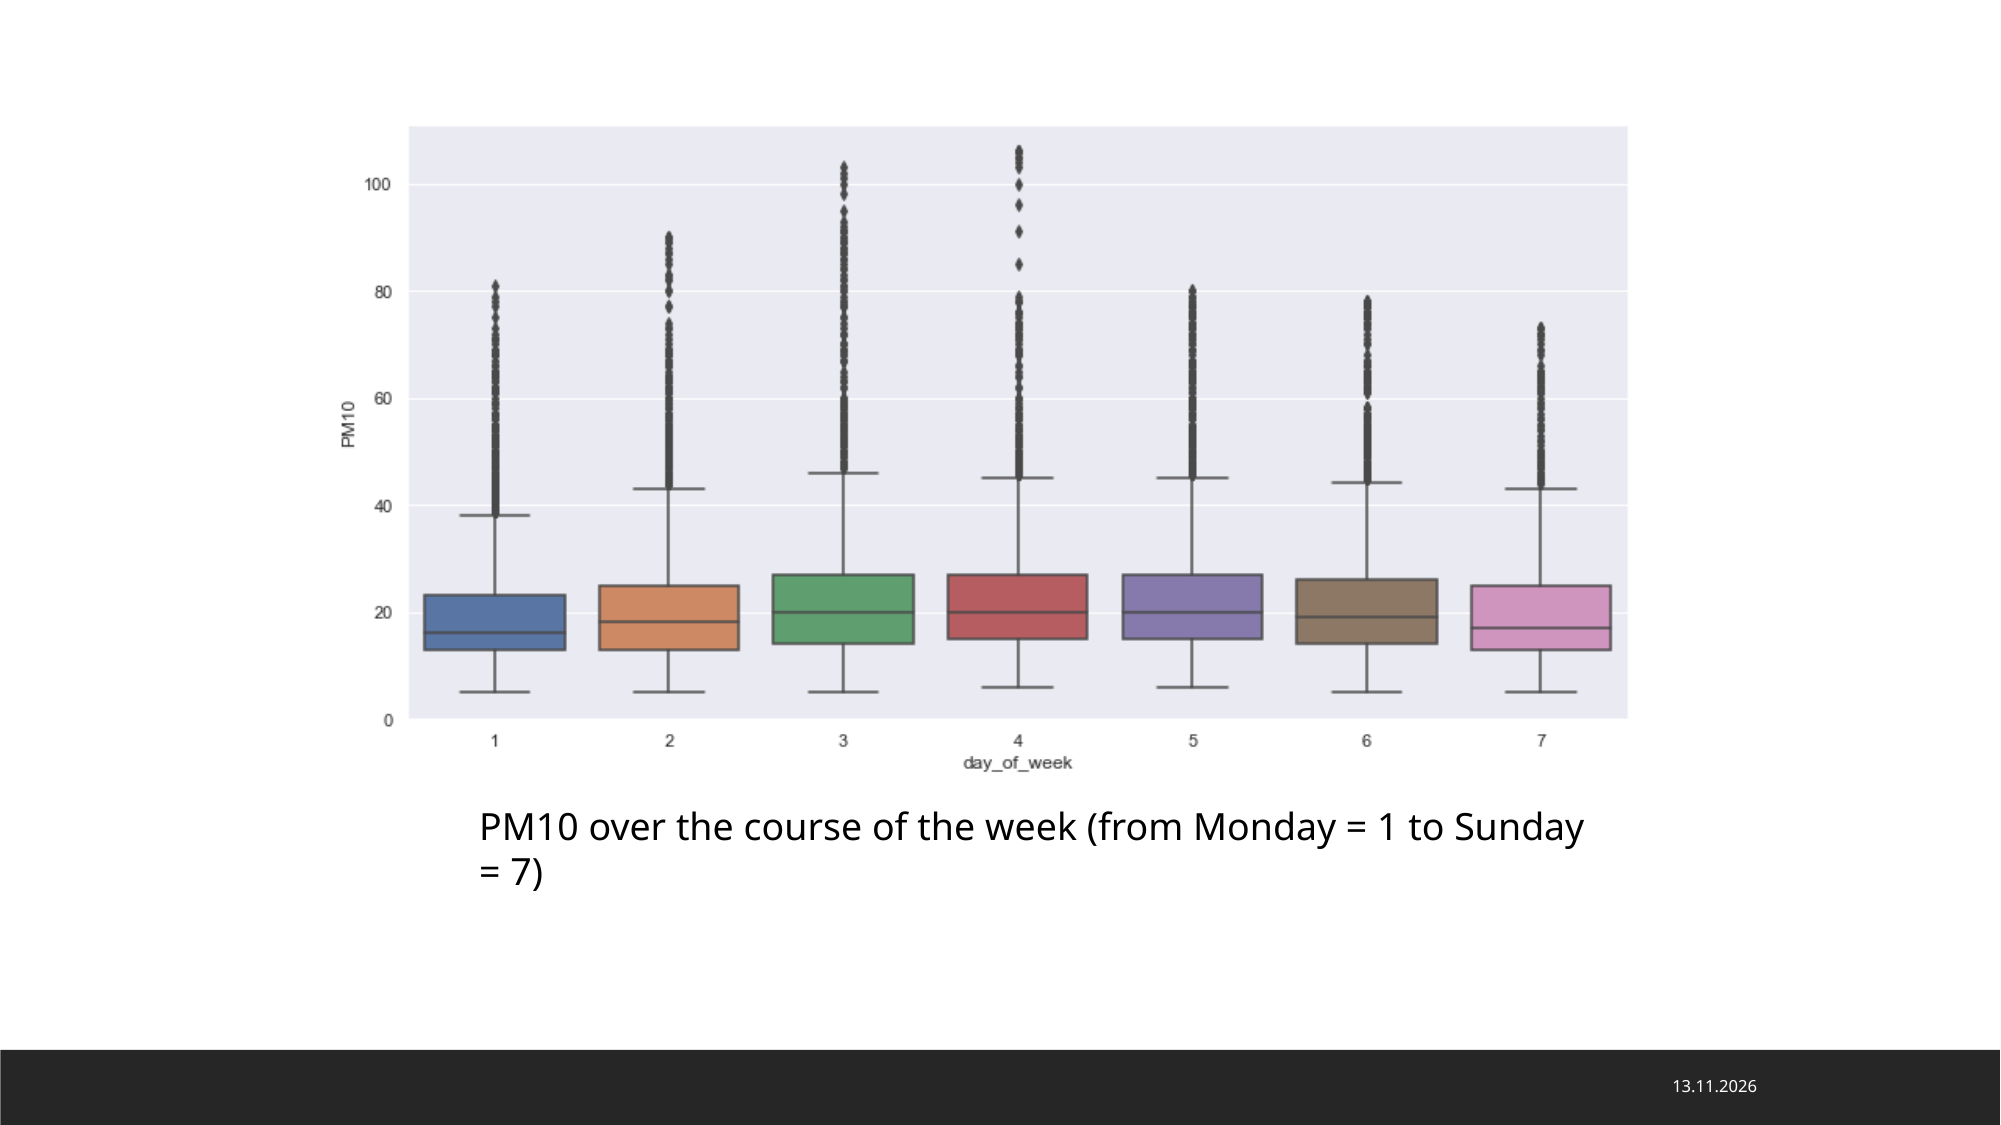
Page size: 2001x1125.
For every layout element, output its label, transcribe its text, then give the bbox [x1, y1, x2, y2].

text_box PM10 over the course of the week (from Monday = 1 to Sunday = 7) [464, 795, 1611, 901]
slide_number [1348, 1057, 1773, 1118]
picture [330, 113, 1640, 784]
